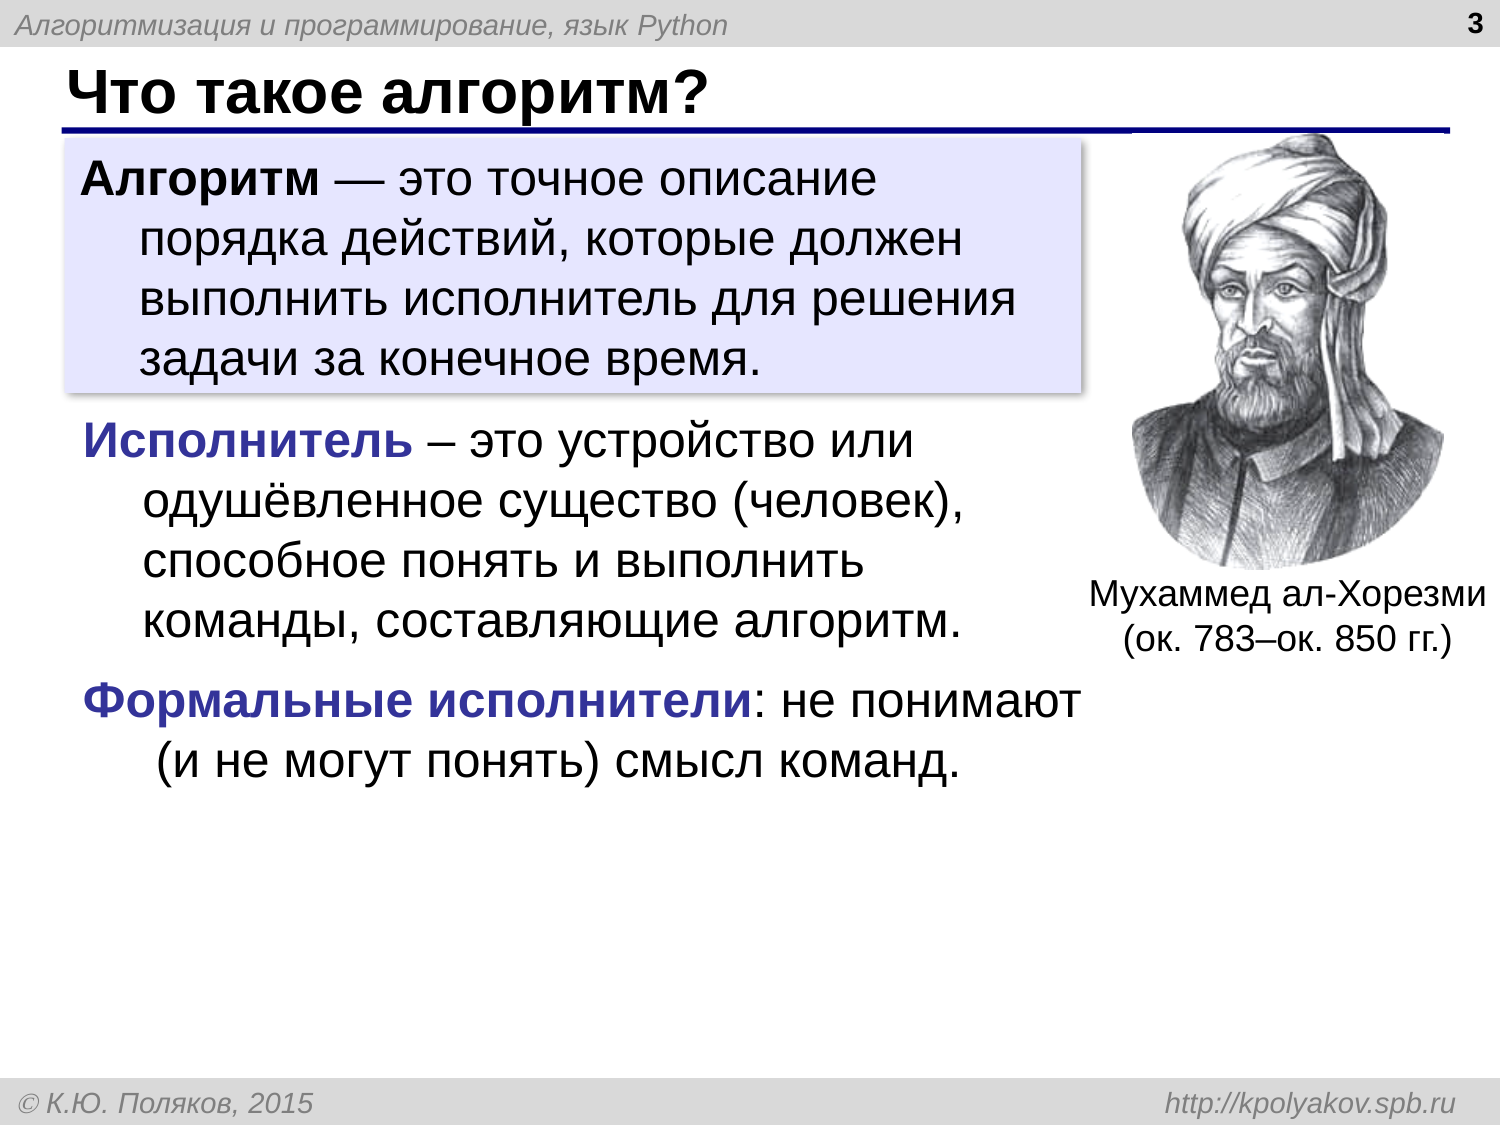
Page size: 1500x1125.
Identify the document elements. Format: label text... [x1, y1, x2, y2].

slide_number 3 [1148, 0, 1500, 75]
text_box Формальные исполнители: не понимают (и не могут понять) смысл команд. [68, 660, 1423, 796]
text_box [1056, 133, 1500, 668]
text_box Алгоритм — это точное описание порядка действий, которые должен выполнить исполнитель для решения задачи за конечное время. [64, 138, 1051, 393]
title Что такое алгоритм? [51, 49, 1425, 127]
text_box Исполнитель – это устройство или одушёвленное существо (человек), способное понять и выполнить команды, составляющие алгоритм. [68, 399, 1051, 655]
